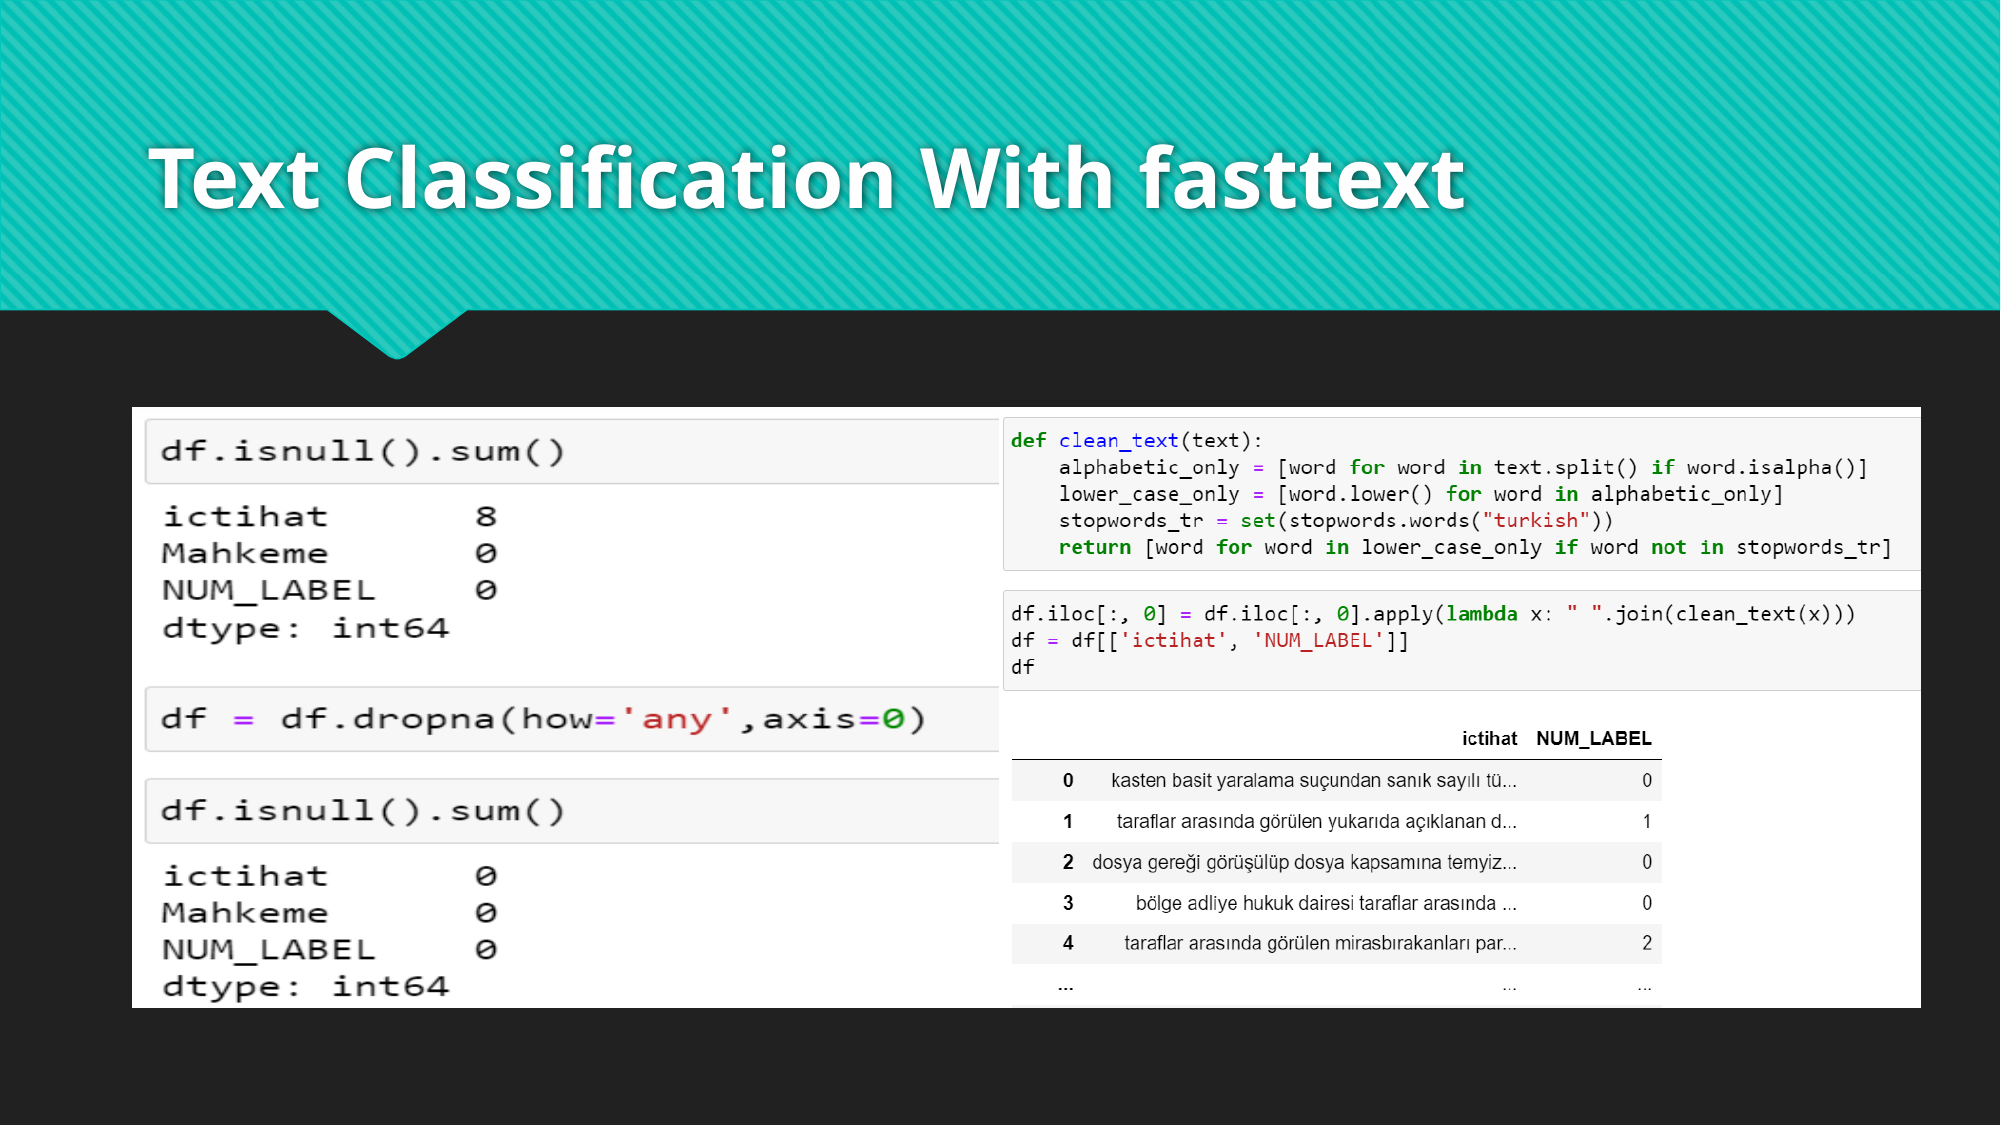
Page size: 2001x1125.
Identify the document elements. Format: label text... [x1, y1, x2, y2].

picture [132, 407, 1921, 1008]
title Text Classification With fasttext [132, 73, 1868, 233]
